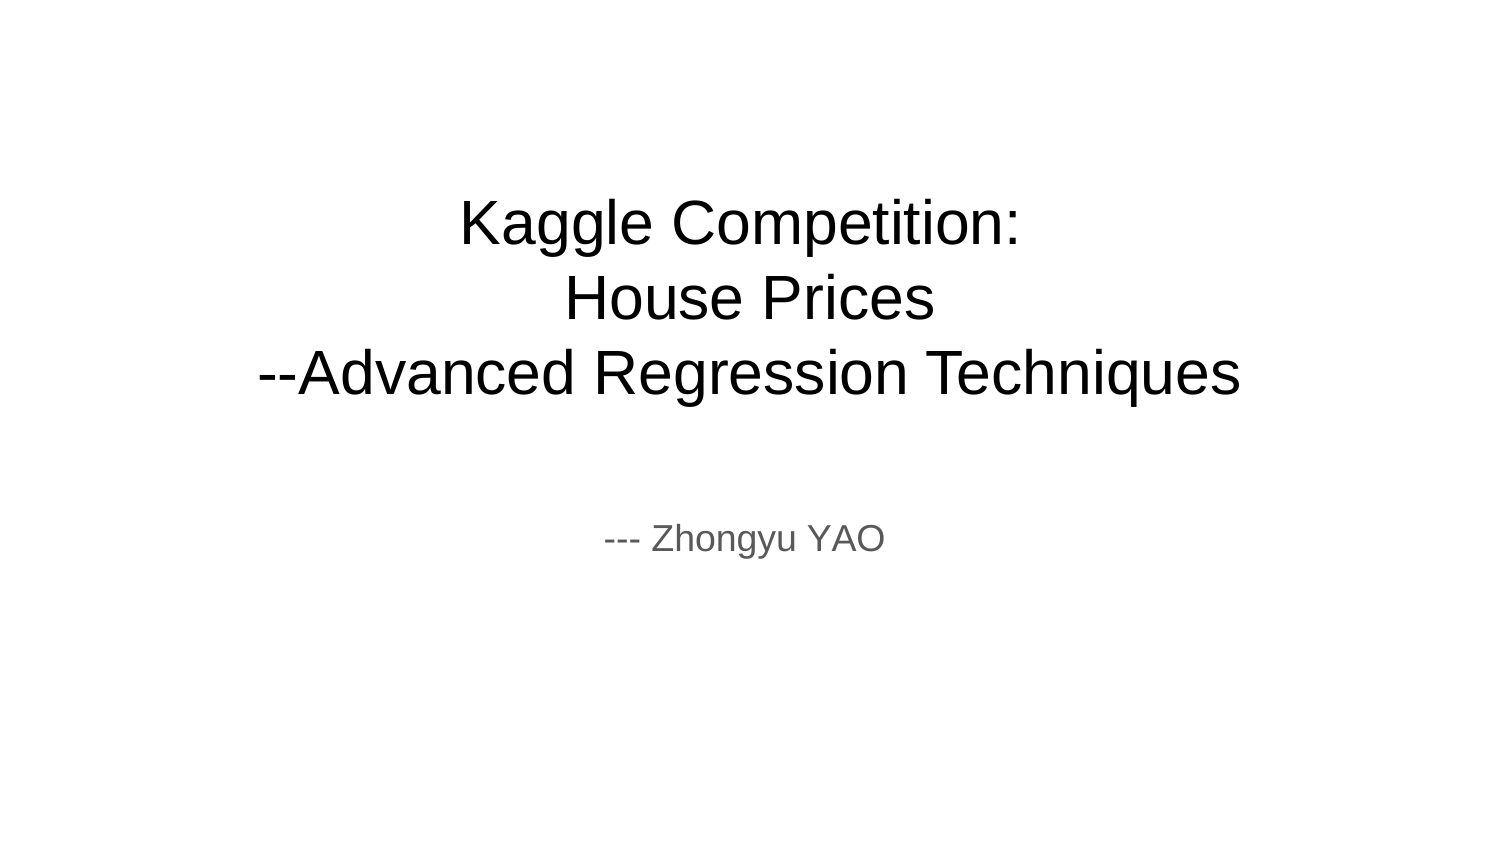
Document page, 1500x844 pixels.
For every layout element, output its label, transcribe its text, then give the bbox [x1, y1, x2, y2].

subtitle --- Zhongyu YAO [51, 499, 1449, 580]
title Kaggle Competition: House Prices --Advanced Regression Techniques [51, 122, 1449, 422]
